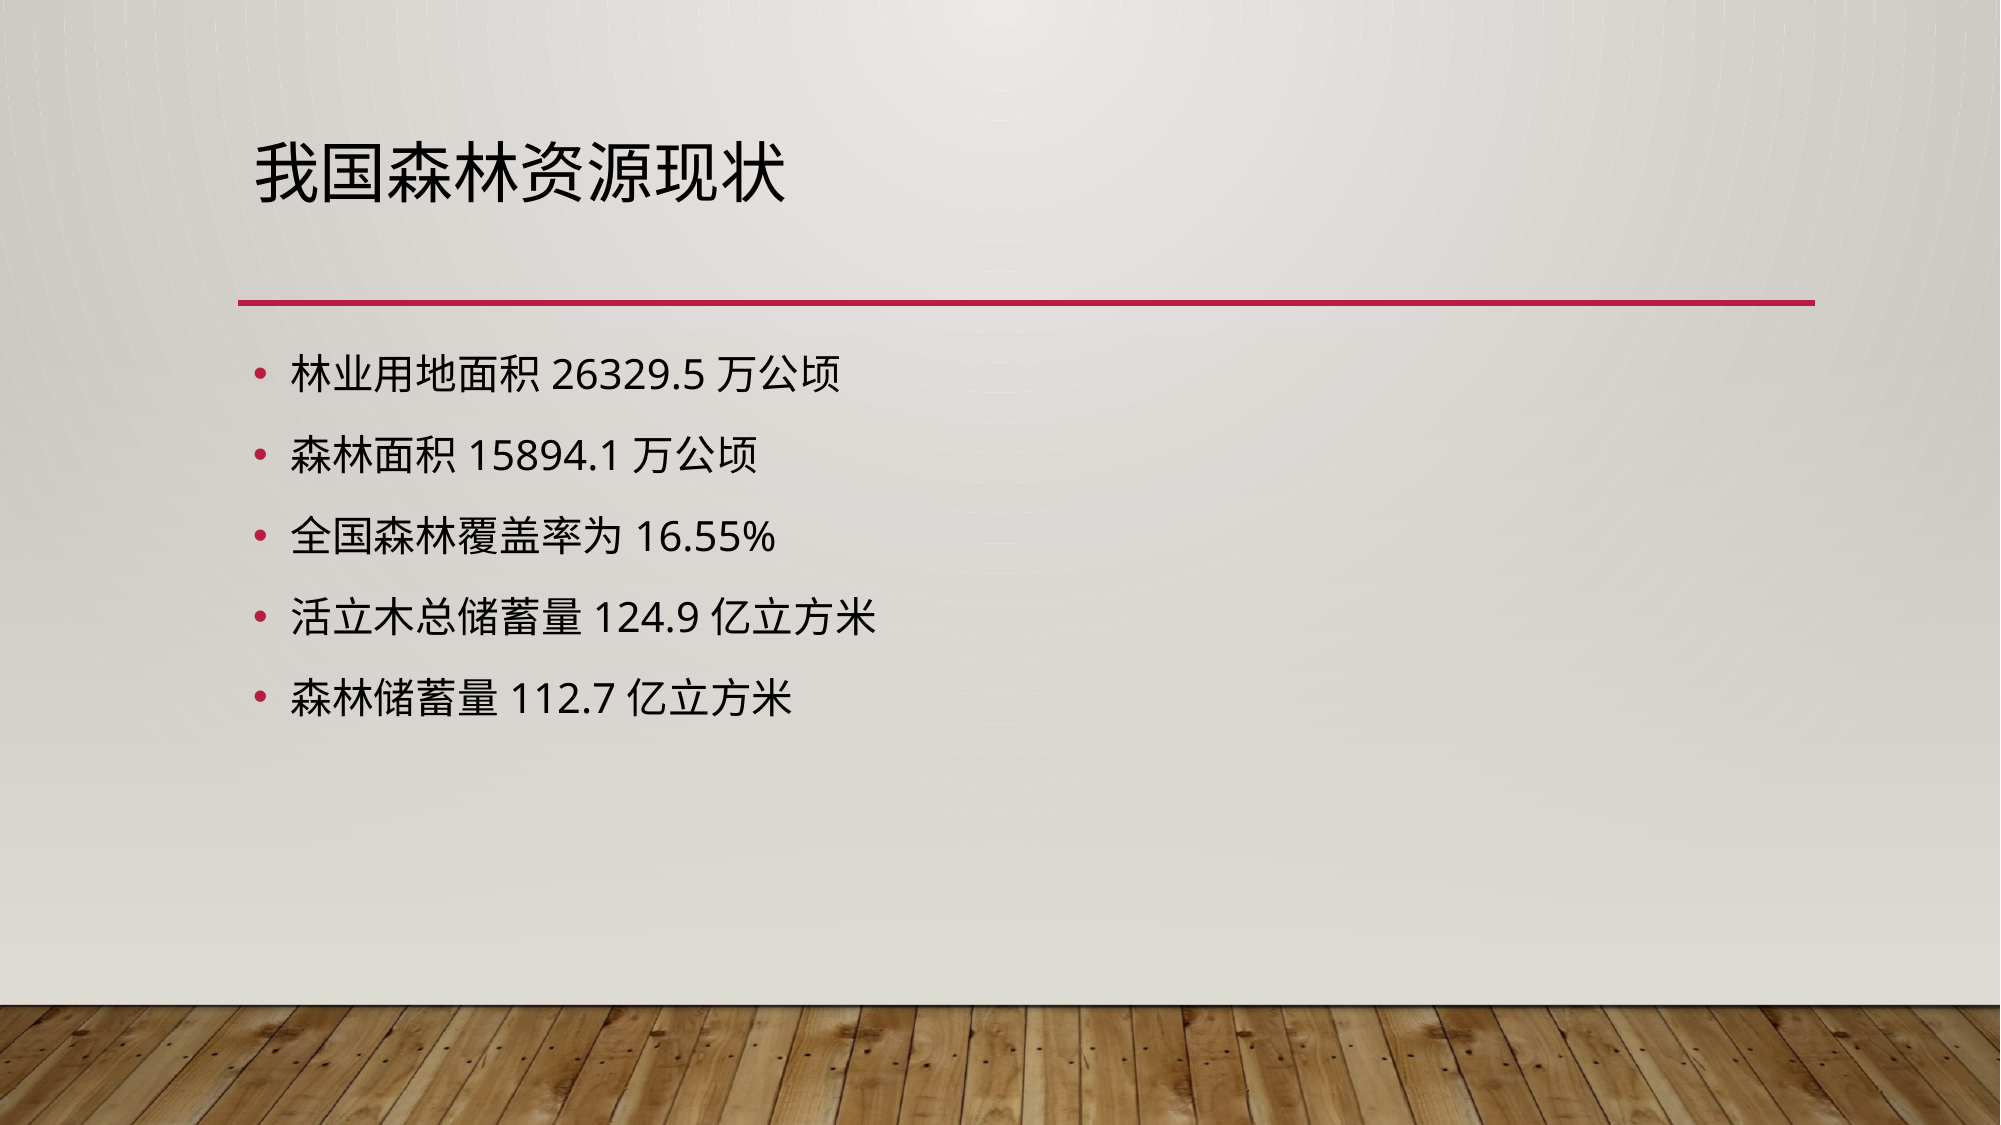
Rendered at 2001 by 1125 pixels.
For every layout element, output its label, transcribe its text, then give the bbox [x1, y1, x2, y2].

title 我国森林资源现状 [238, 131, 1814, 305]
picture [0, 1005, 2000, 1125]
list 林业用地面积26329.5万公顷 森林面积15894.1万公顷 全国森林覆盖率为16.55% 活立木总储蓄量124.9亿立方米 森林储蓄量112.7亿立方米 [238, 330, 1814, 897]
